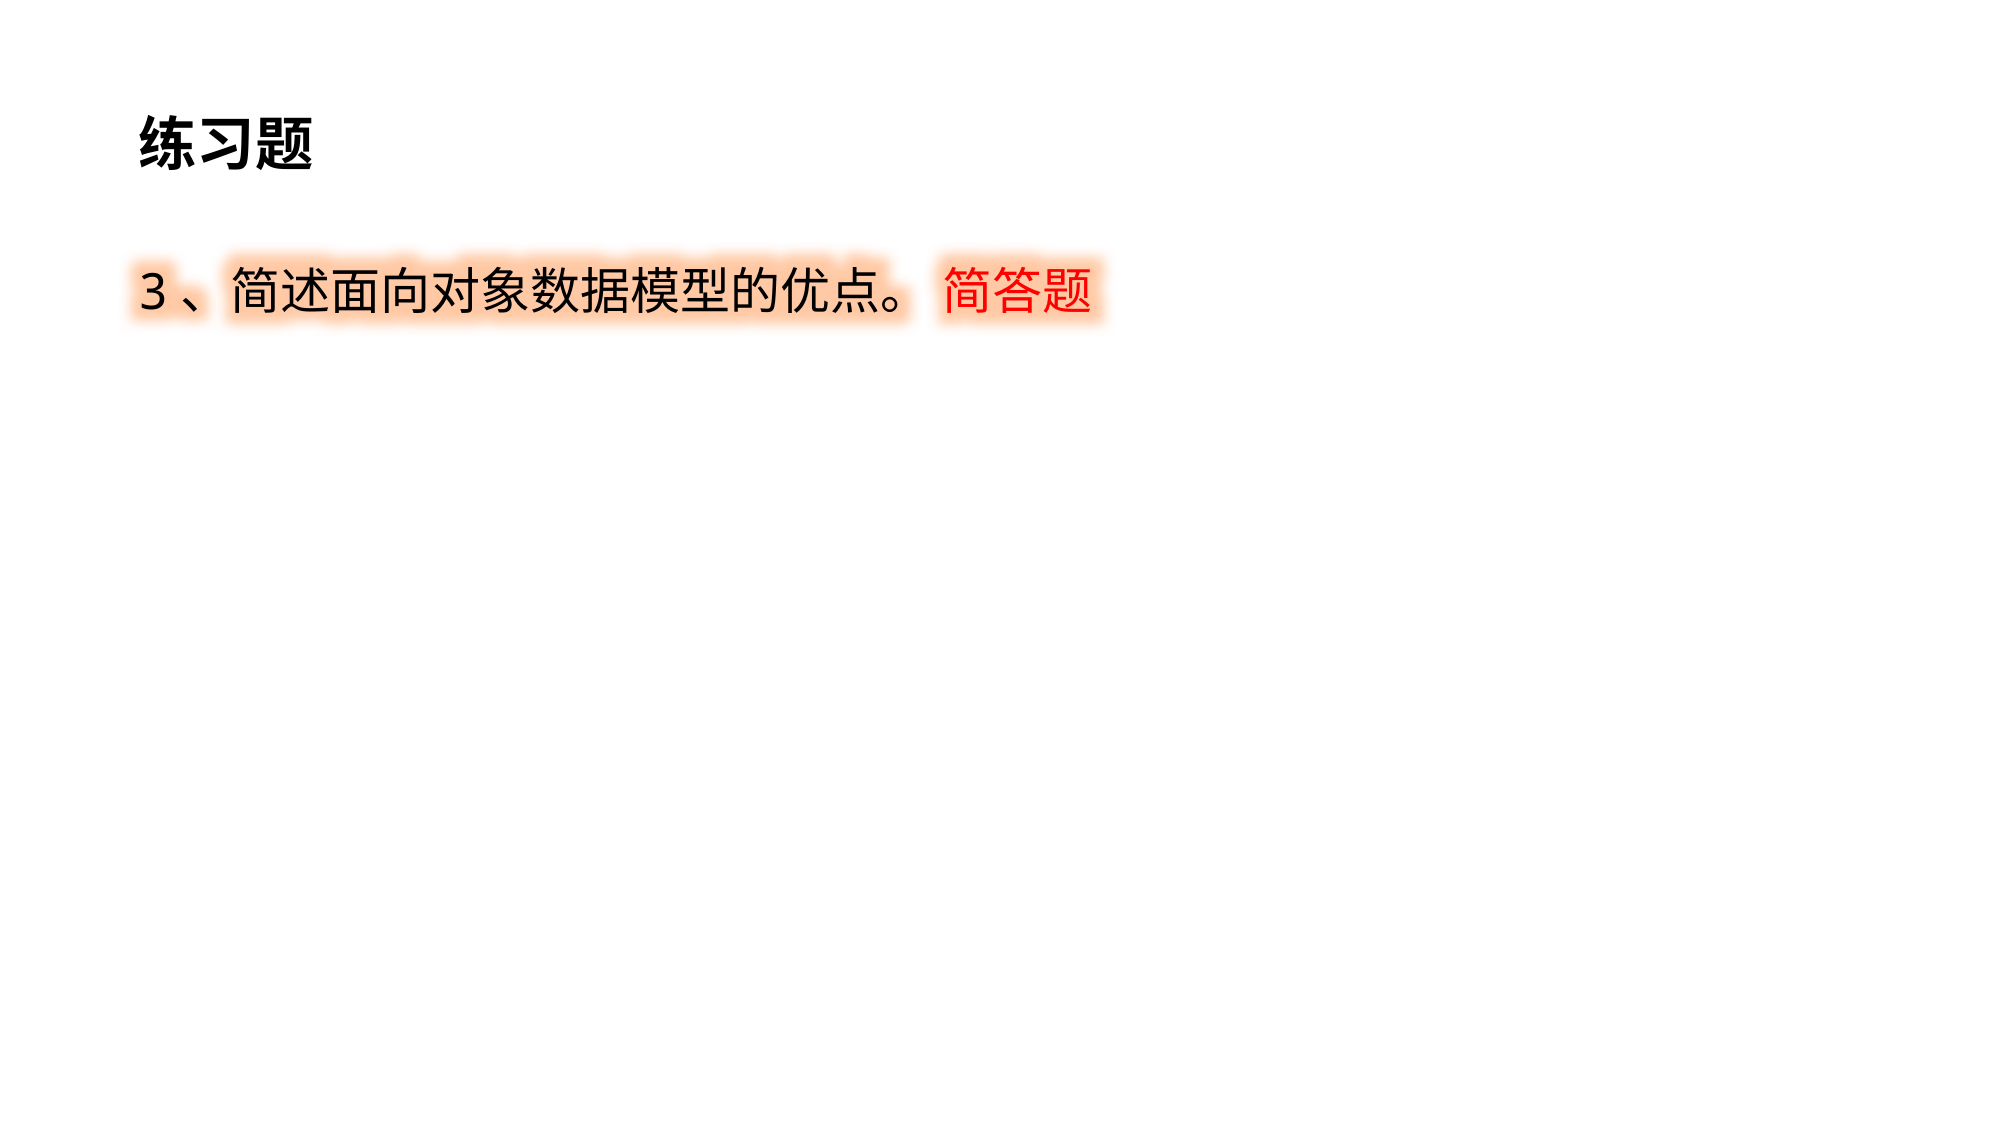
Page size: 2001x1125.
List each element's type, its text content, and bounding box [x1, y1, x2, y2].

text_box 数据库基本概念 [113, 212, 1847, 1055]
text_box 3、简述面向对象数据模型的优点。 简答题 [120, 219, 1839, 1047]
text_box 练习题 [120, 97, 1568, 187]
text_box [117, 216, 1843, 1051]
